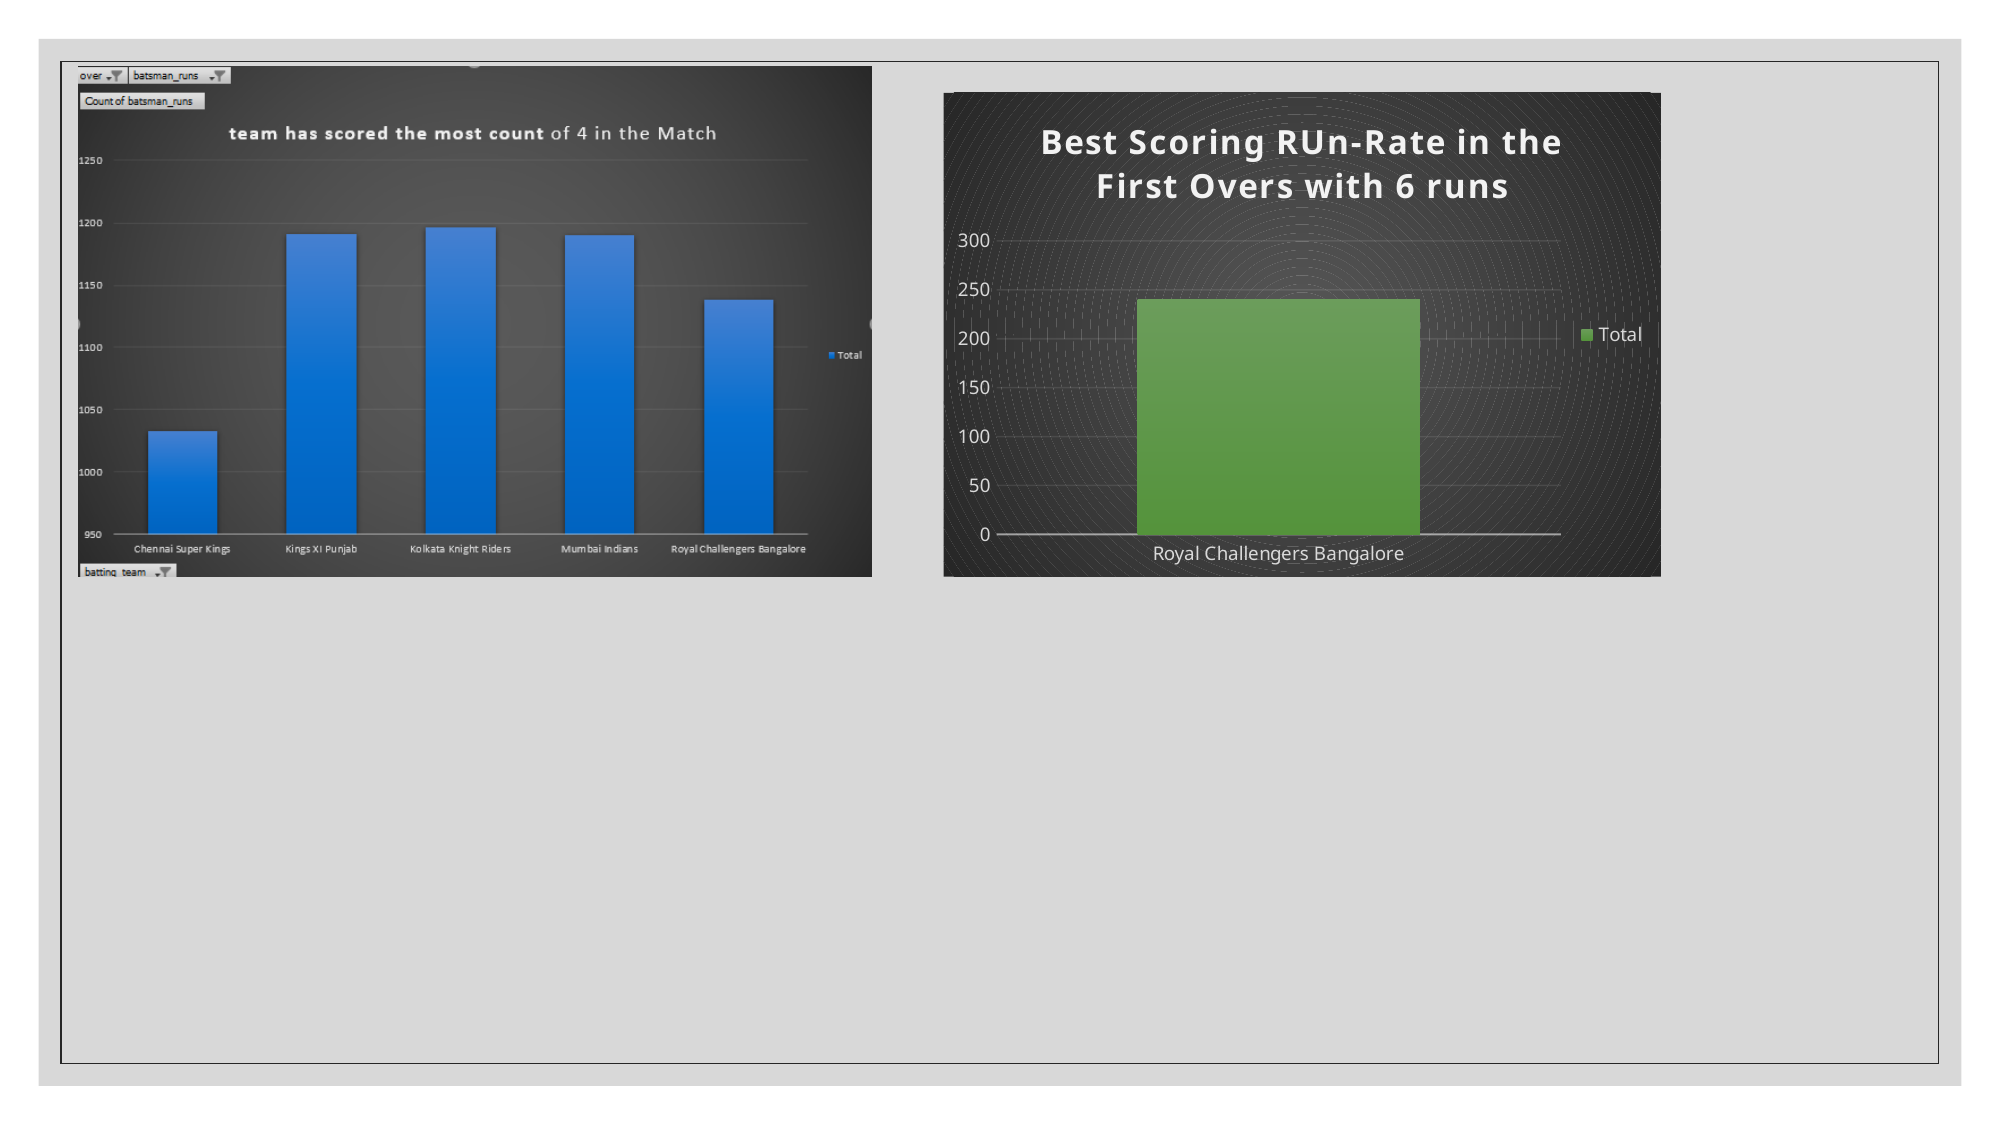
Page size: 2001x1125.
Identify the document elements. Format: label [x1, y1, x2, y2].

chart [943, 92, 1661, 577]
picture [78, 66, 872, 577]
